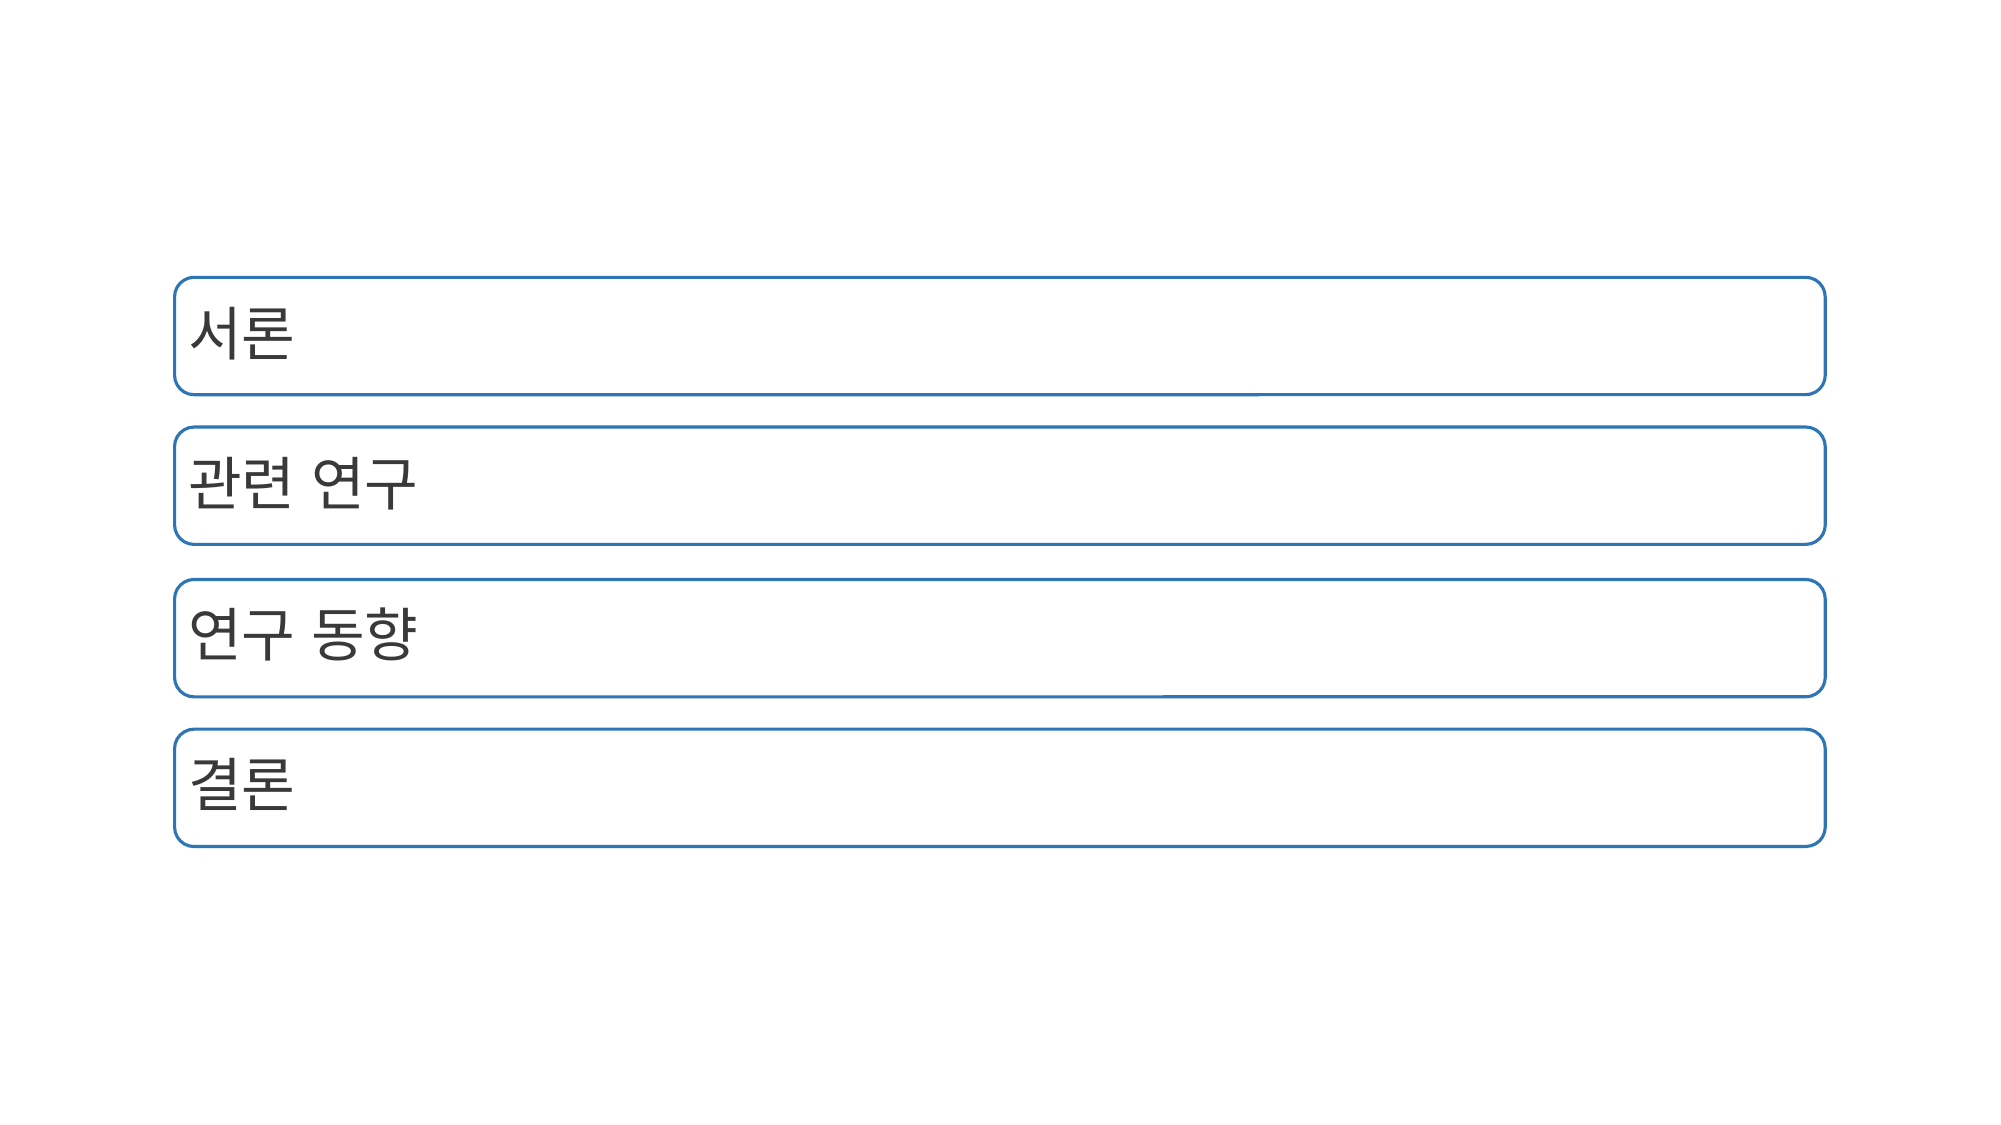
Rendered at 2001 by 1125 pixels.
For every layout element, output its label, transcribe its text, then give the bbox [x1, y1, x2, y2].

list 연구 동향 [171, 576, 1828, 699]
list 결론 [171, 726, 1828, 849]
list 서론 [171, 275, 1828, 398]
list 관련 연구 [171, 425, 1828, 548]
